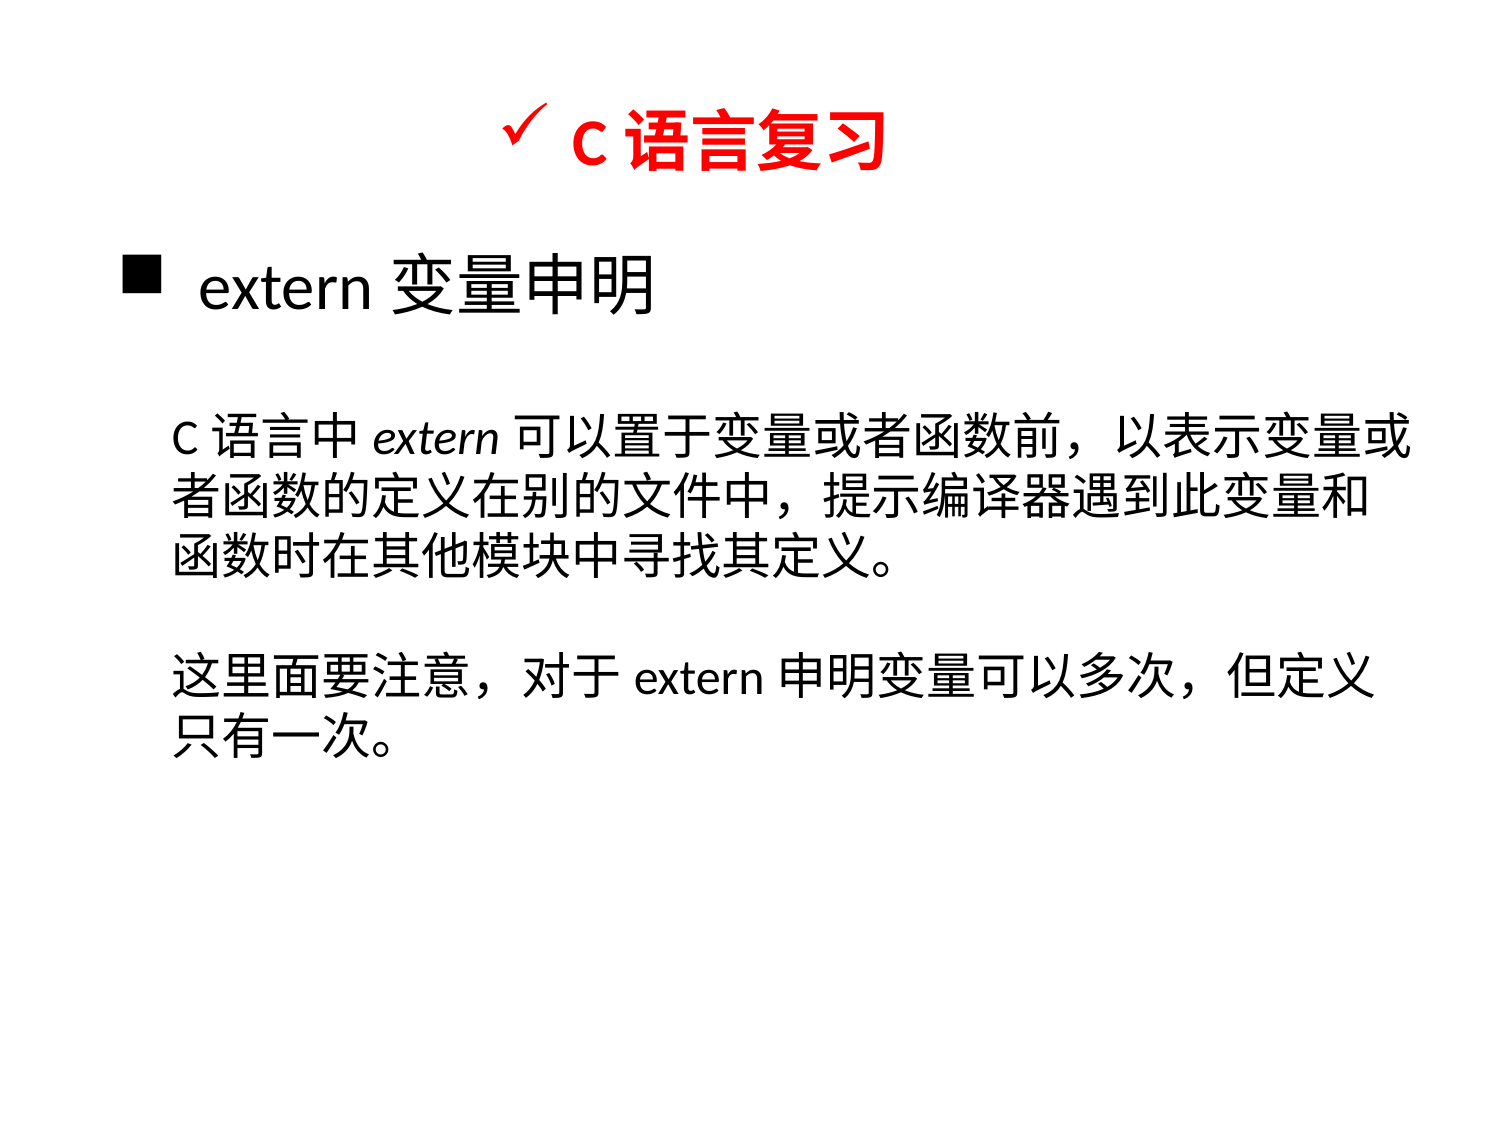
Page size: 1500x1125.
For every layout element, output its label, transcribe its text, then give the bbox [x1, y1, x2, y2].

text_box C语言中extern可以置于变量或者函数前，以表示变量或者函数的定义在别的文件中，提示编译器遇到此变量和函数时在其他模块中寻找其定义。 这里面要注意，对于extern申明变量可以多次，但定义只有一次。 [157, 397, 1433, 772]
text_box extern变量申明 [103, 235, 672, 331]
text_box C语言复习 [482, 91, 1140, 187]
